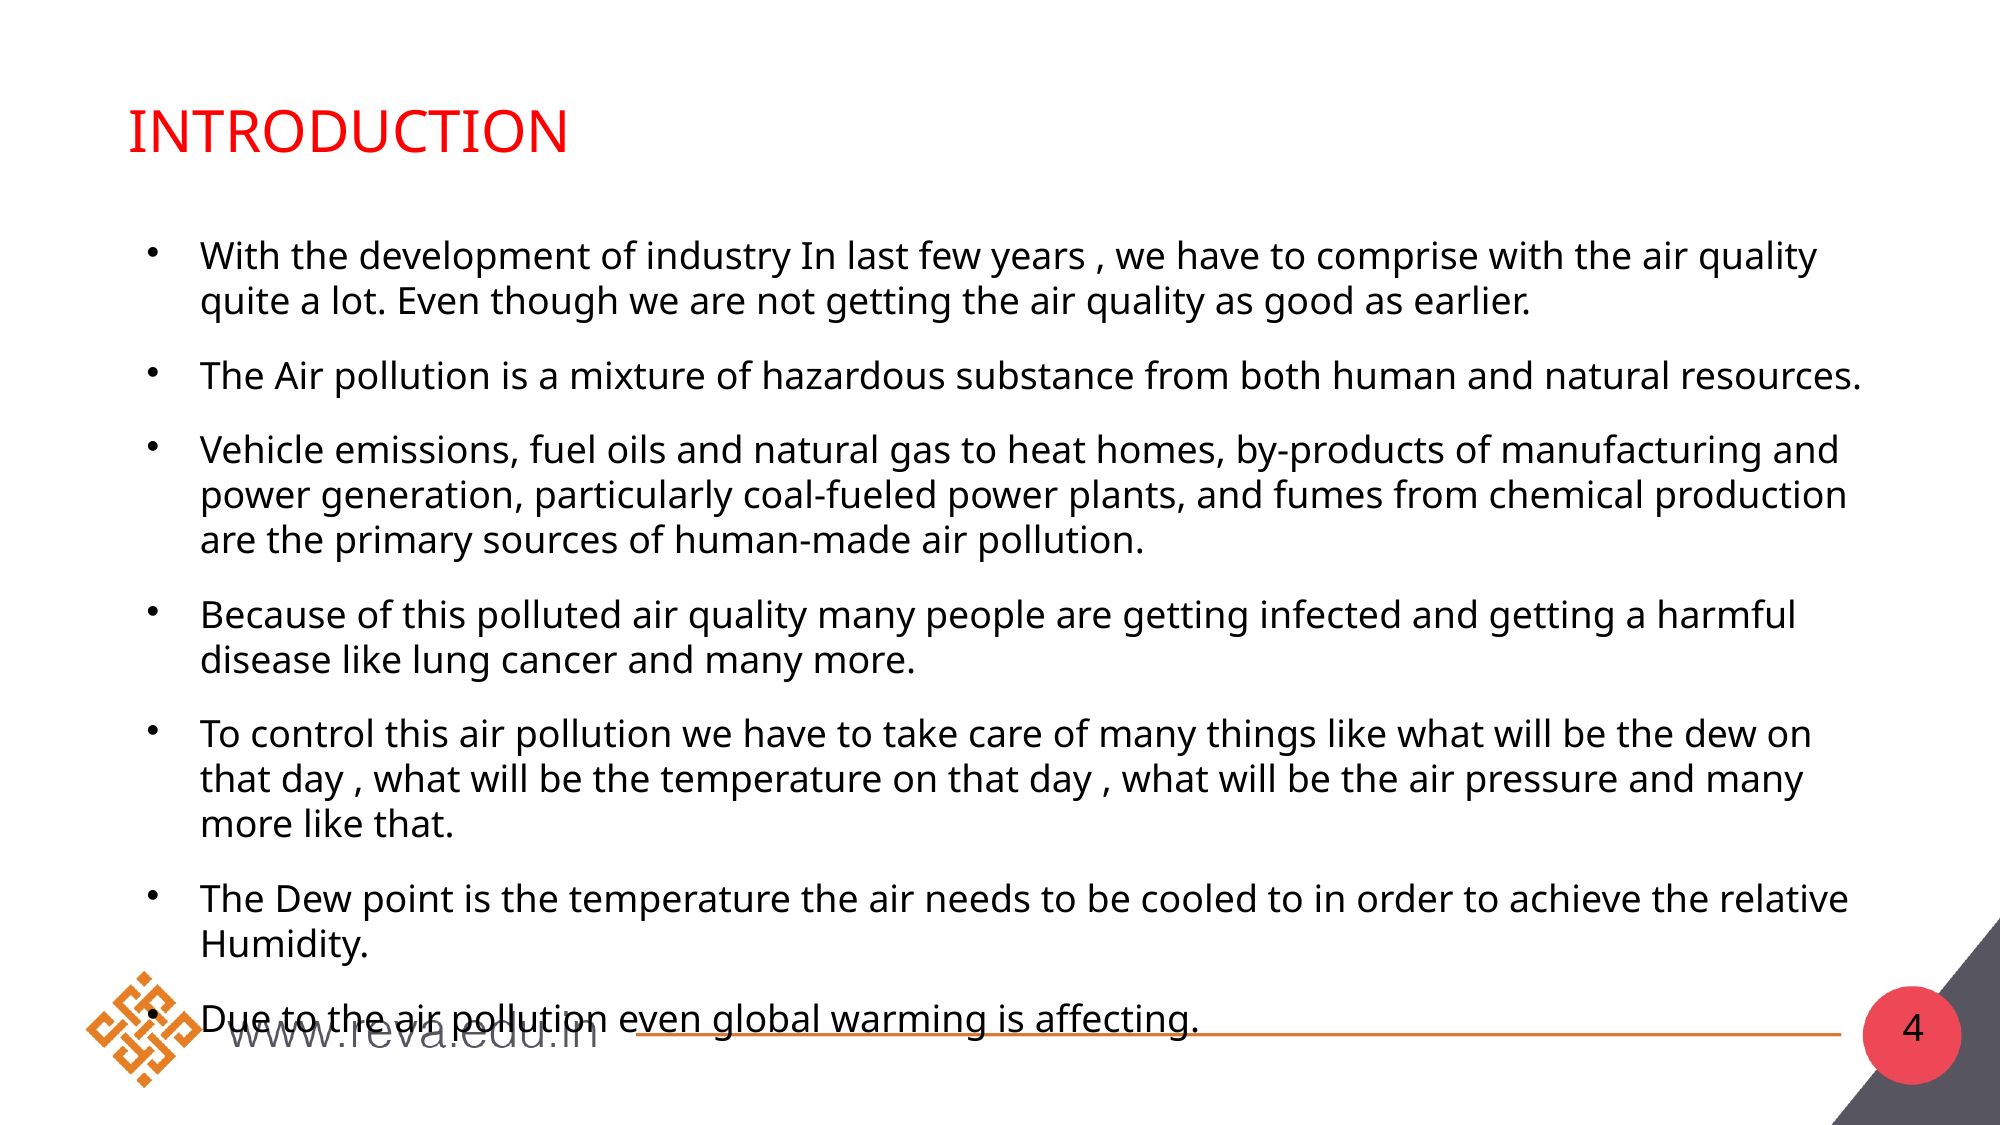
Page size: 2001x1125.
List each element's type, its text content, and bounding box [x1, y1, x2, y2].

list With the development of industry In last few years , we have to comprise with the air quality quite a lot. Even though we are not getting the air quality as good as earlier. The Air pollution is a mixture of hazardous substance from both human and natural resources. Vehicle emissions, fuel oils and natural gas to heat homes, by-products of manufacturing and power generation, particularly coal-fueled power plants, and fumes from chemical production are the primary sources of human-made air pollution. Because of this polluted air quality many people are getting infected and getting a harmful disease like lung cancer and many more. To control this air pollution we have to take care of many things like what will be the dew on that day , what will be the temperature on that day , what will be the air pressure and many more like that. The Dew point is the temperature the air needs to be cooled to in order to achieve the relative Humidity. Due to the air pollution even global warming is affecting. [114, 224, 1886, 938]
title Introduction [114, 64, 1133, 203]
picture [0, 0, 2000, 1125]
slide_number 4 [1864, 999, 1963, 1060]
